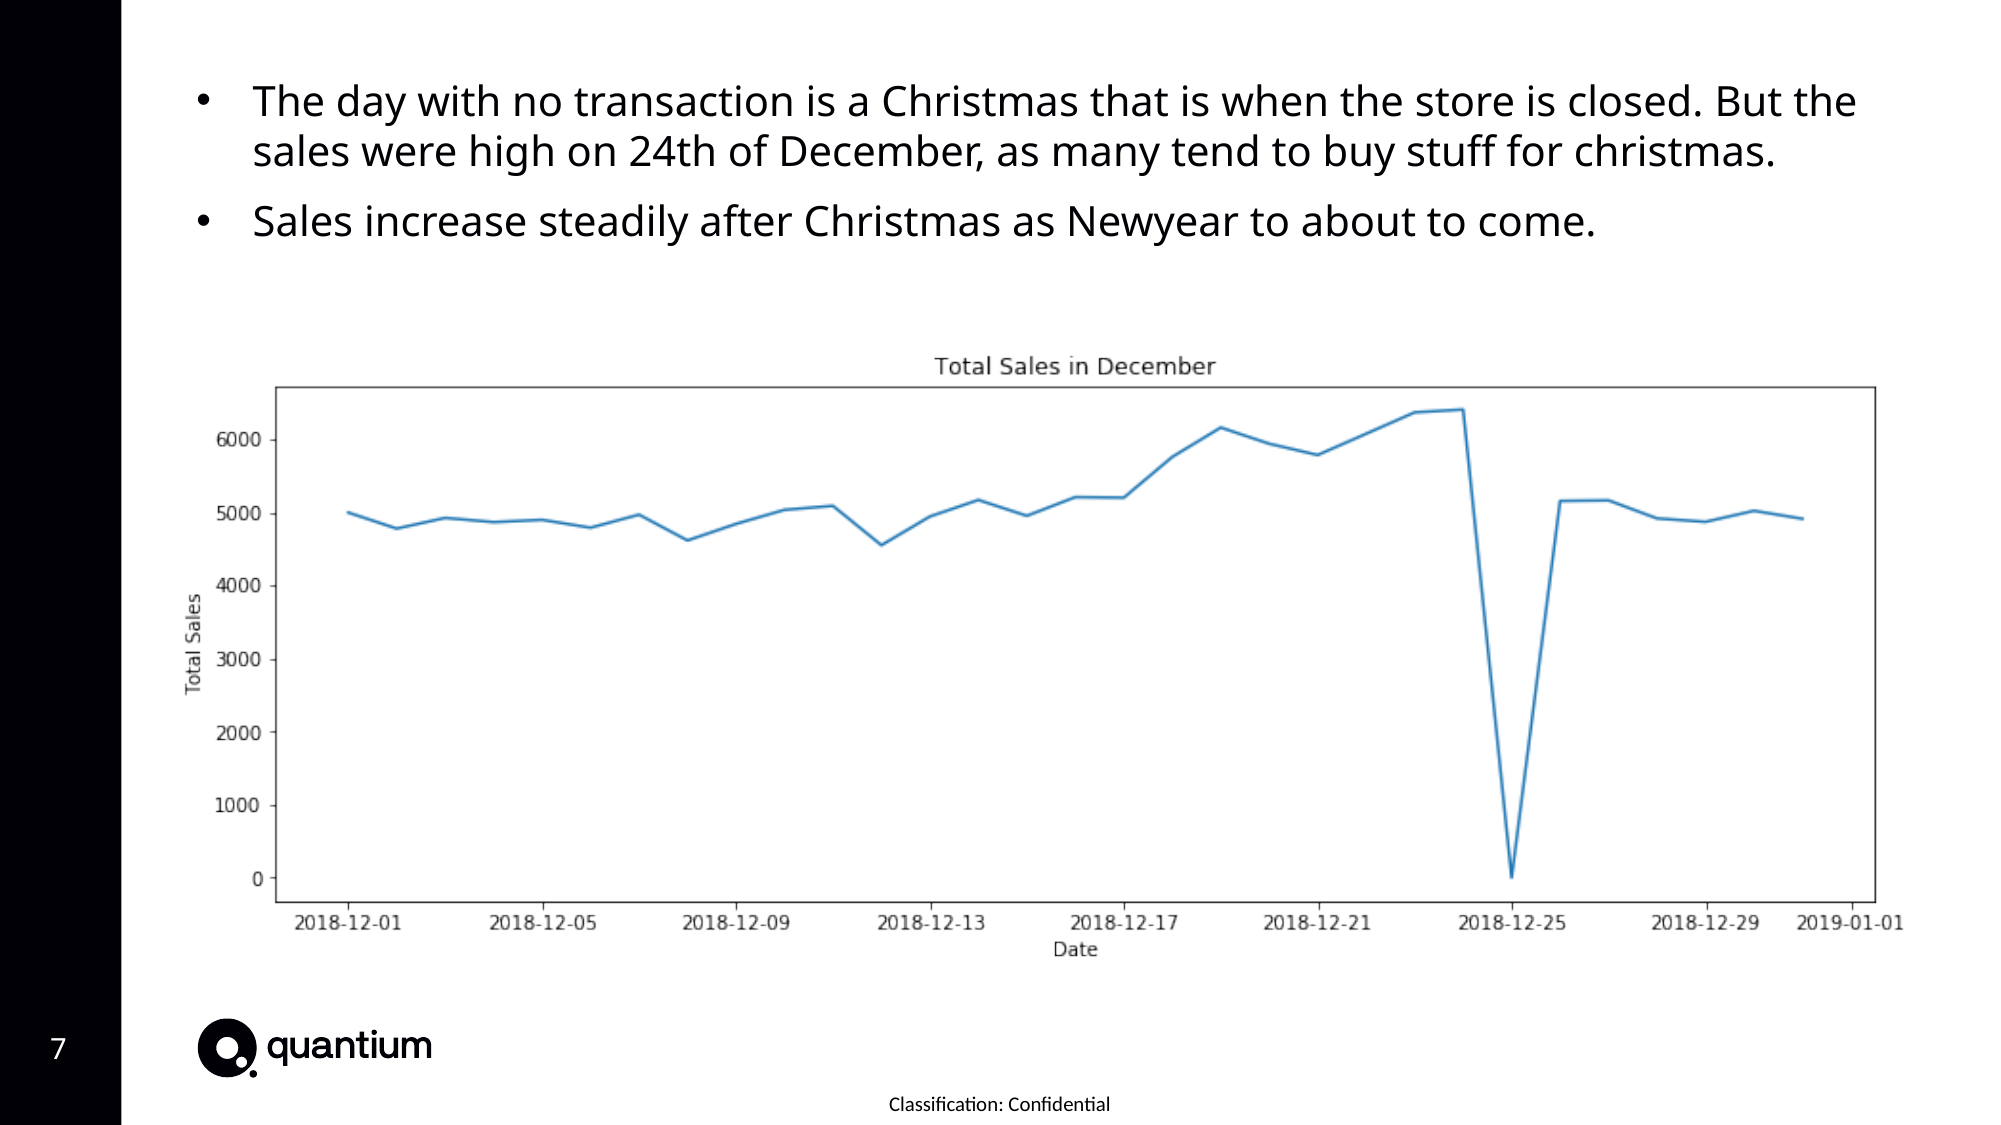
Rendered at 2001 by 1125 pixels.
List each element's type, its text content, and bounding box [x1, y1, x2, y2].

list The day with no transaction is a Christmas that is when the store is closed. But the sales were high on 24th of December, as many tend to buy stuff for christmas. Sales increase steadily after Christmas as Newyear to about to come. [196, 74, 1916, 304]
picture [174, 343, 1919, 974]
